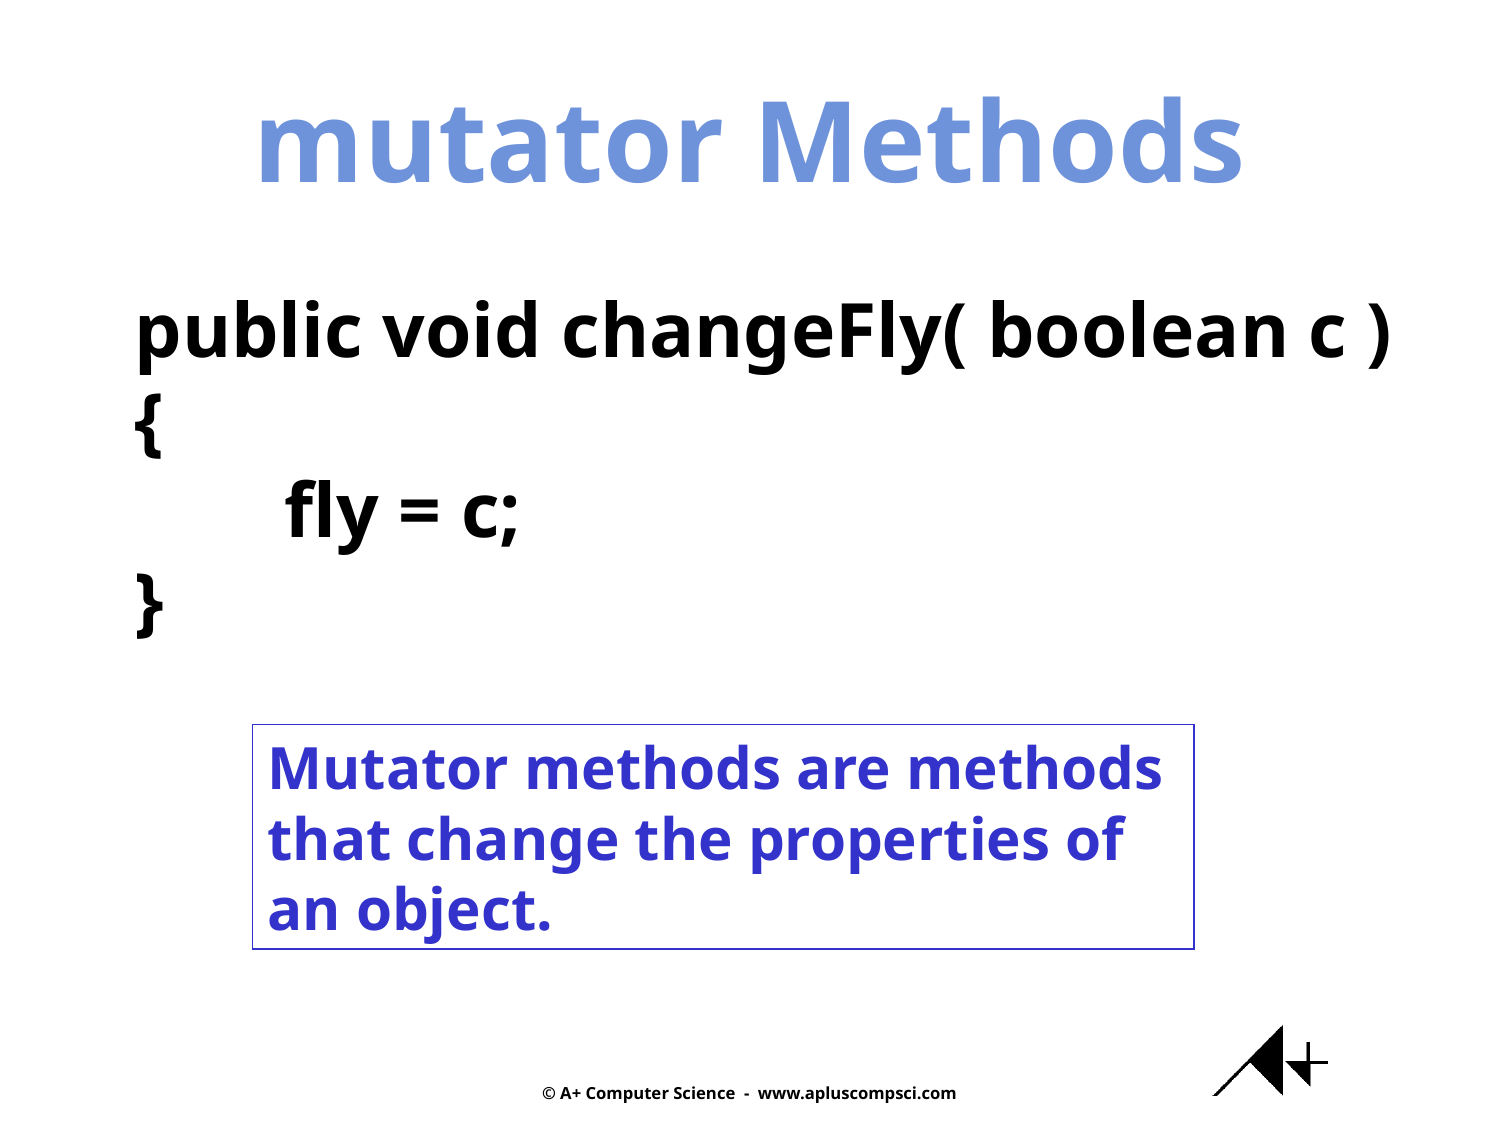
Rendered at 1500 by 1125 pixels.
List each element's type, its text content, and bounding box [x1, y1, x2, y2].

picture [1212, 1024, 1328, 1096]
footer © A+ Computer Science - www.apluscompsci.com [512, 1024, 988, 1101]
text_box mutator Methods [0, 62, 1500, 213]
text_box public void changeFly( boolean c ) { fly = c; } [119, 275, 1409, 720]
text_box Mutator methods are methods that change the properties of an object. [252, 724, 1194, 950]
